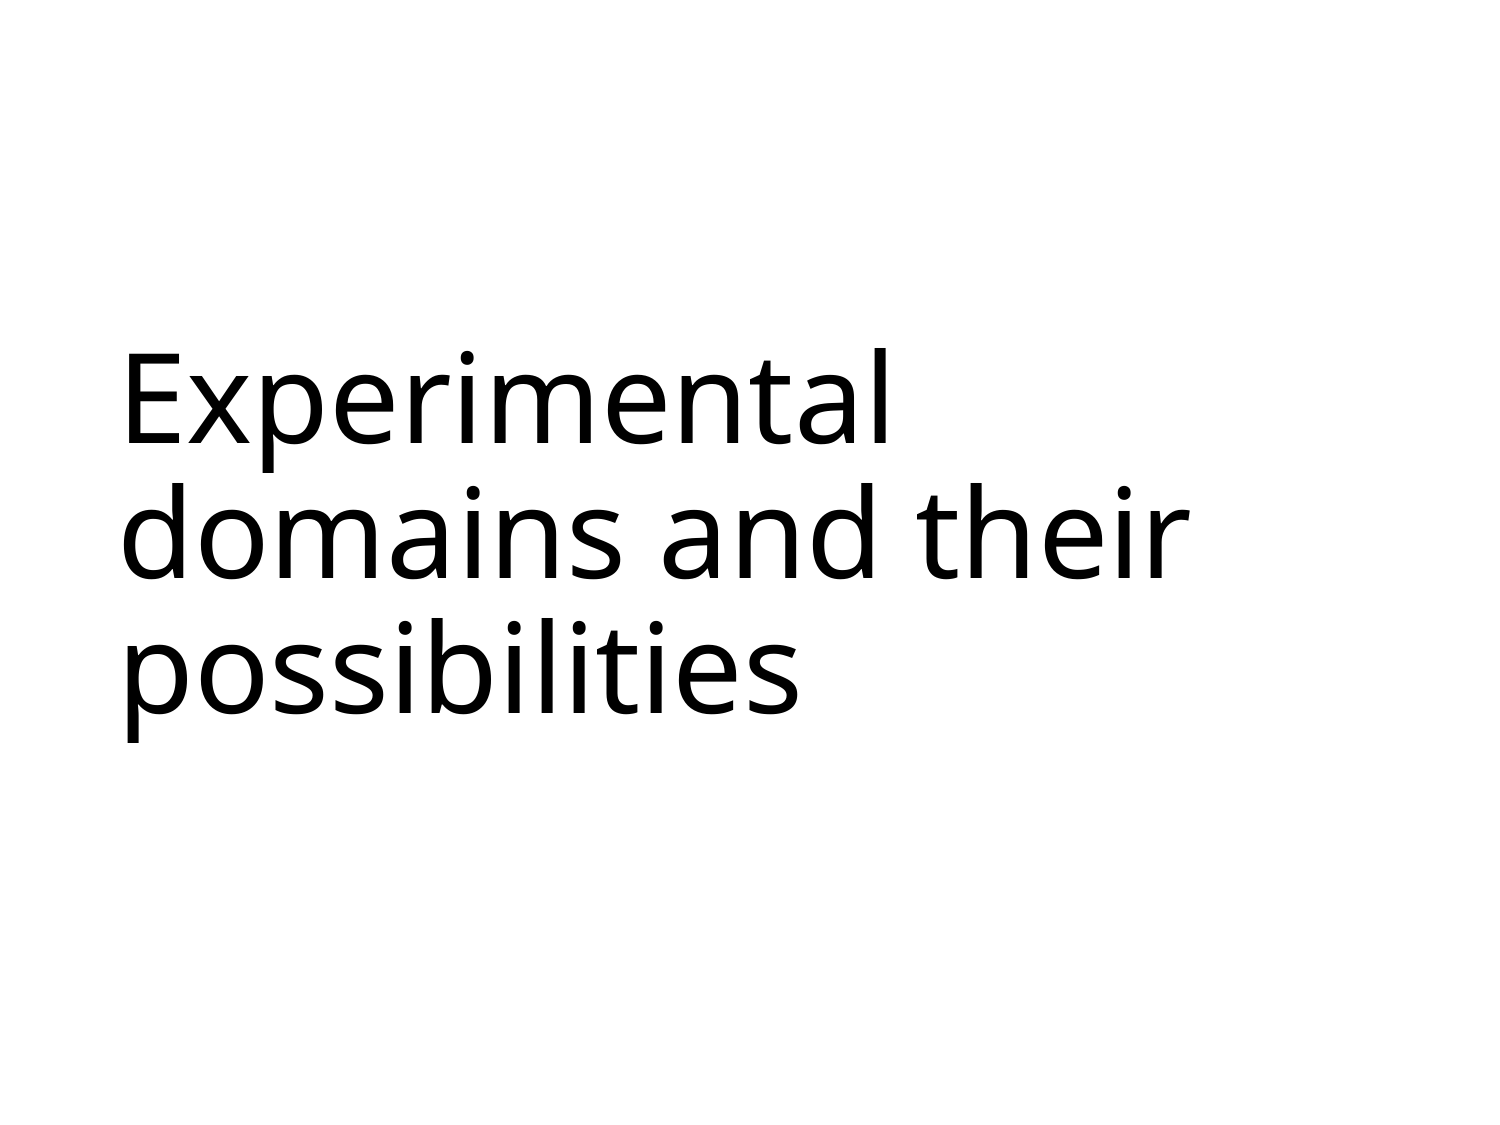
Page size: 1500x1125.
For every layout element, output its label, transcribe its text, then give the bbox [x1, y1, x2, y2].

title Experimental domains and their possibilities [102, 280, 1397, 749]
